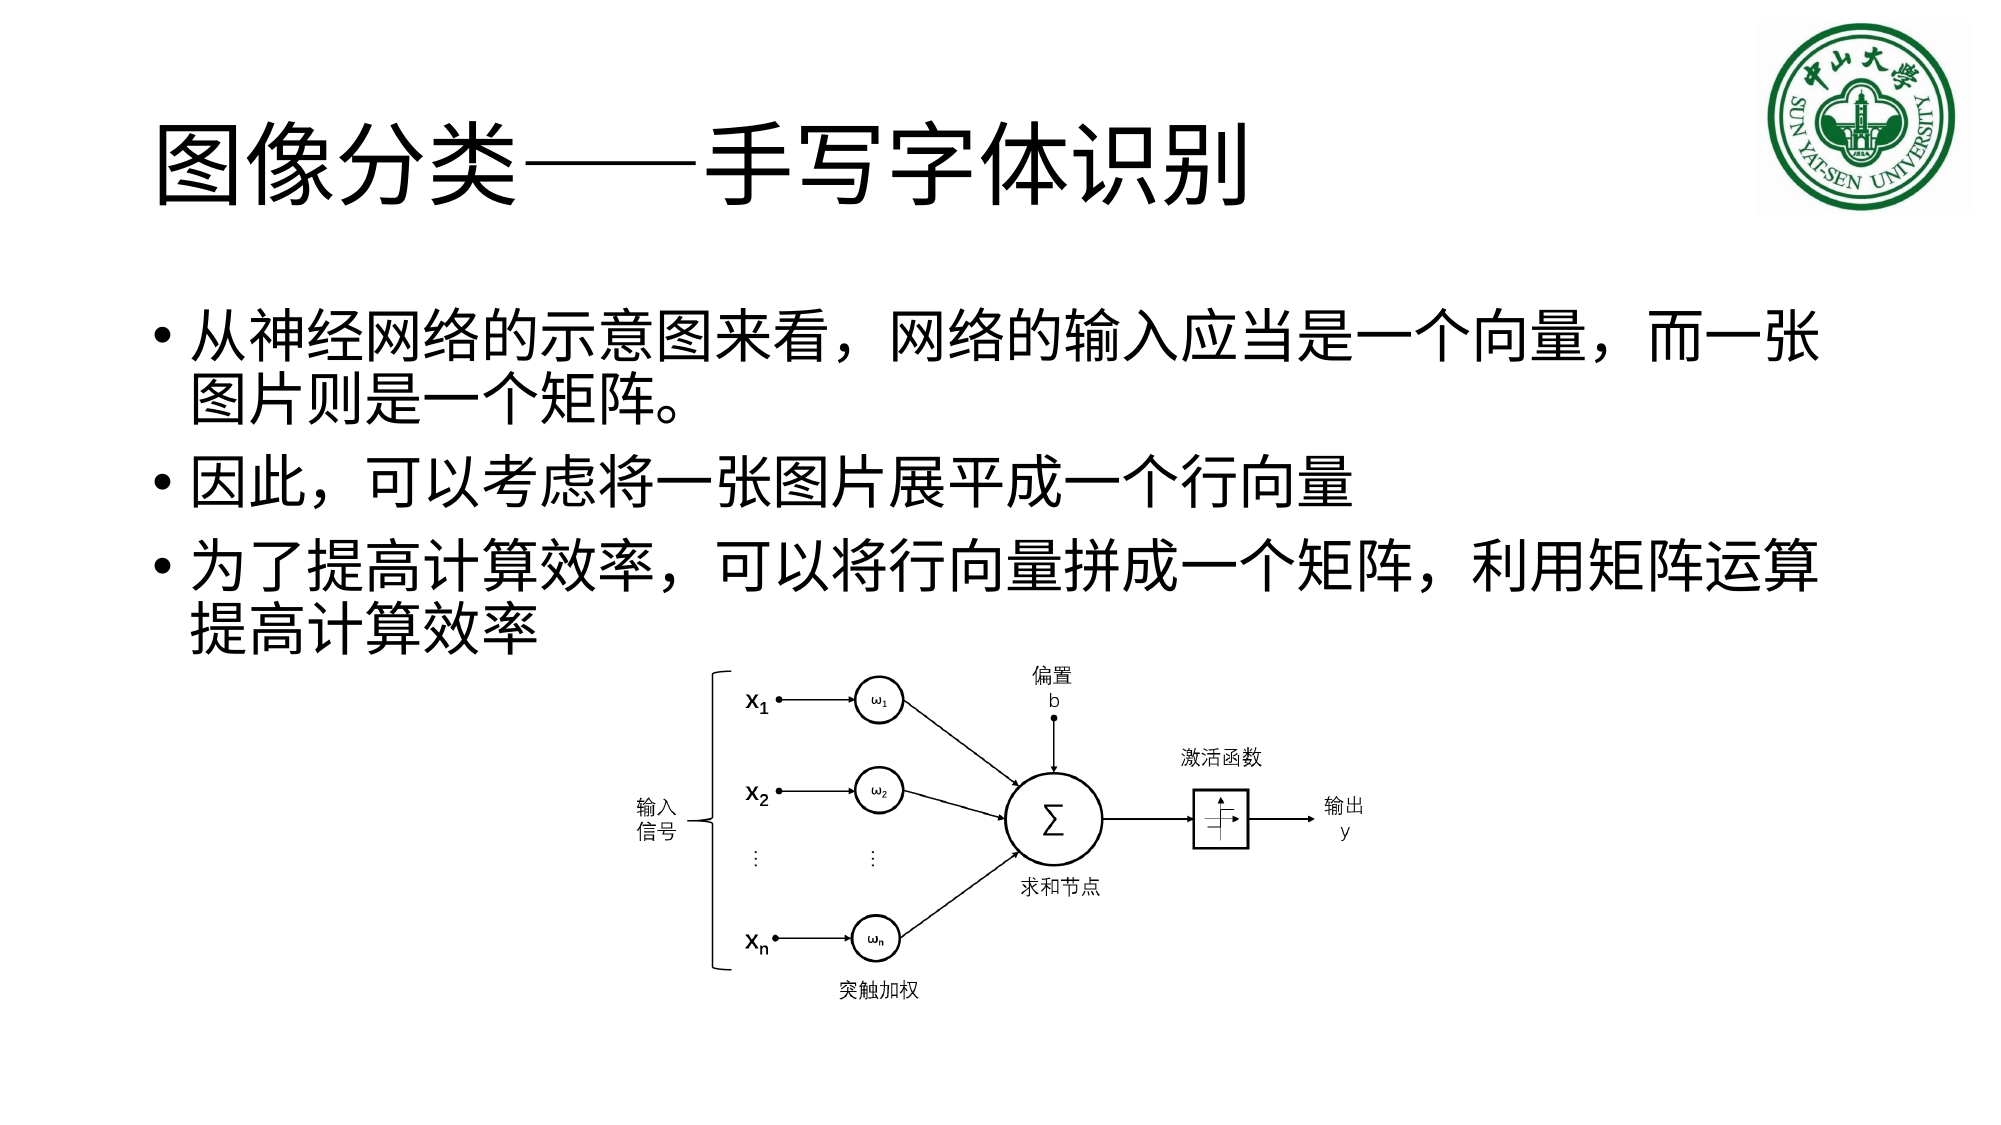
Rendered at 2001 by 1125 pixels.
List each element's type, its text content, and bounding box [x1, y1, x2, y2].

picture [623, 656, 1377, 1014]
picture [1755, 22, 1970, 214]
title 图像分类——手写字体识别 [137, 59, 1863, 278]
list 从神经网络的示意图来看，网络的输入应当是一个向量，而一张图片则是一个矩阵。 因此，可以考虑将一张图片展平成一个行向量 为了提高计算效率，可以将行向量拼成一个矩阵，利用矩阵运算提高计算效率 [137, 299, 1863, 1014]
